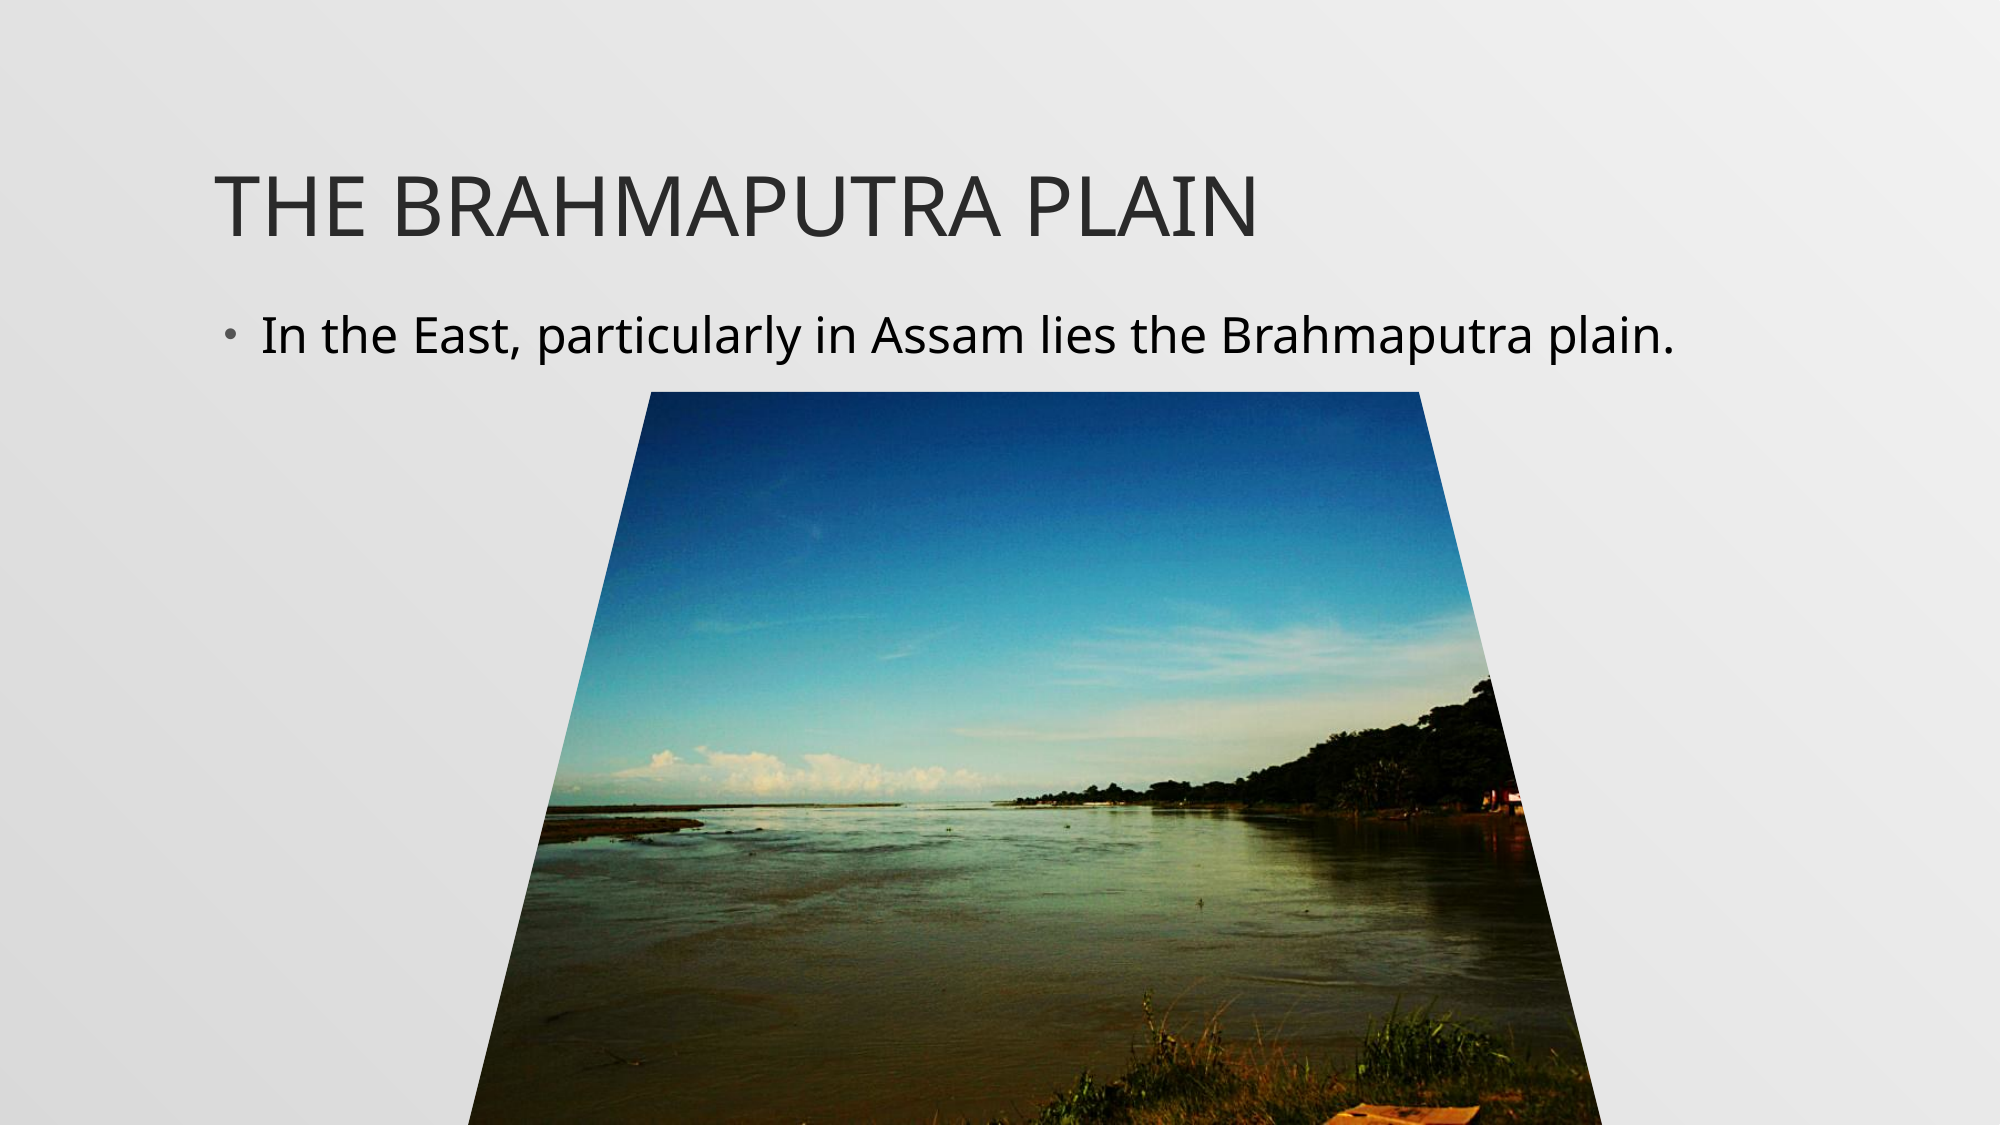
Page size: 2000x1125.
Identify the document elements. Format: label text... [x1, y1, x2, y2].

picture [468, 391, 1603, 1125]
title The Brahmaputra Plain [199, 45, 1800, 263]
list In the East, particularly in Assam lies the Brahmaputra plain. [201, 302, 1801, 1016]
